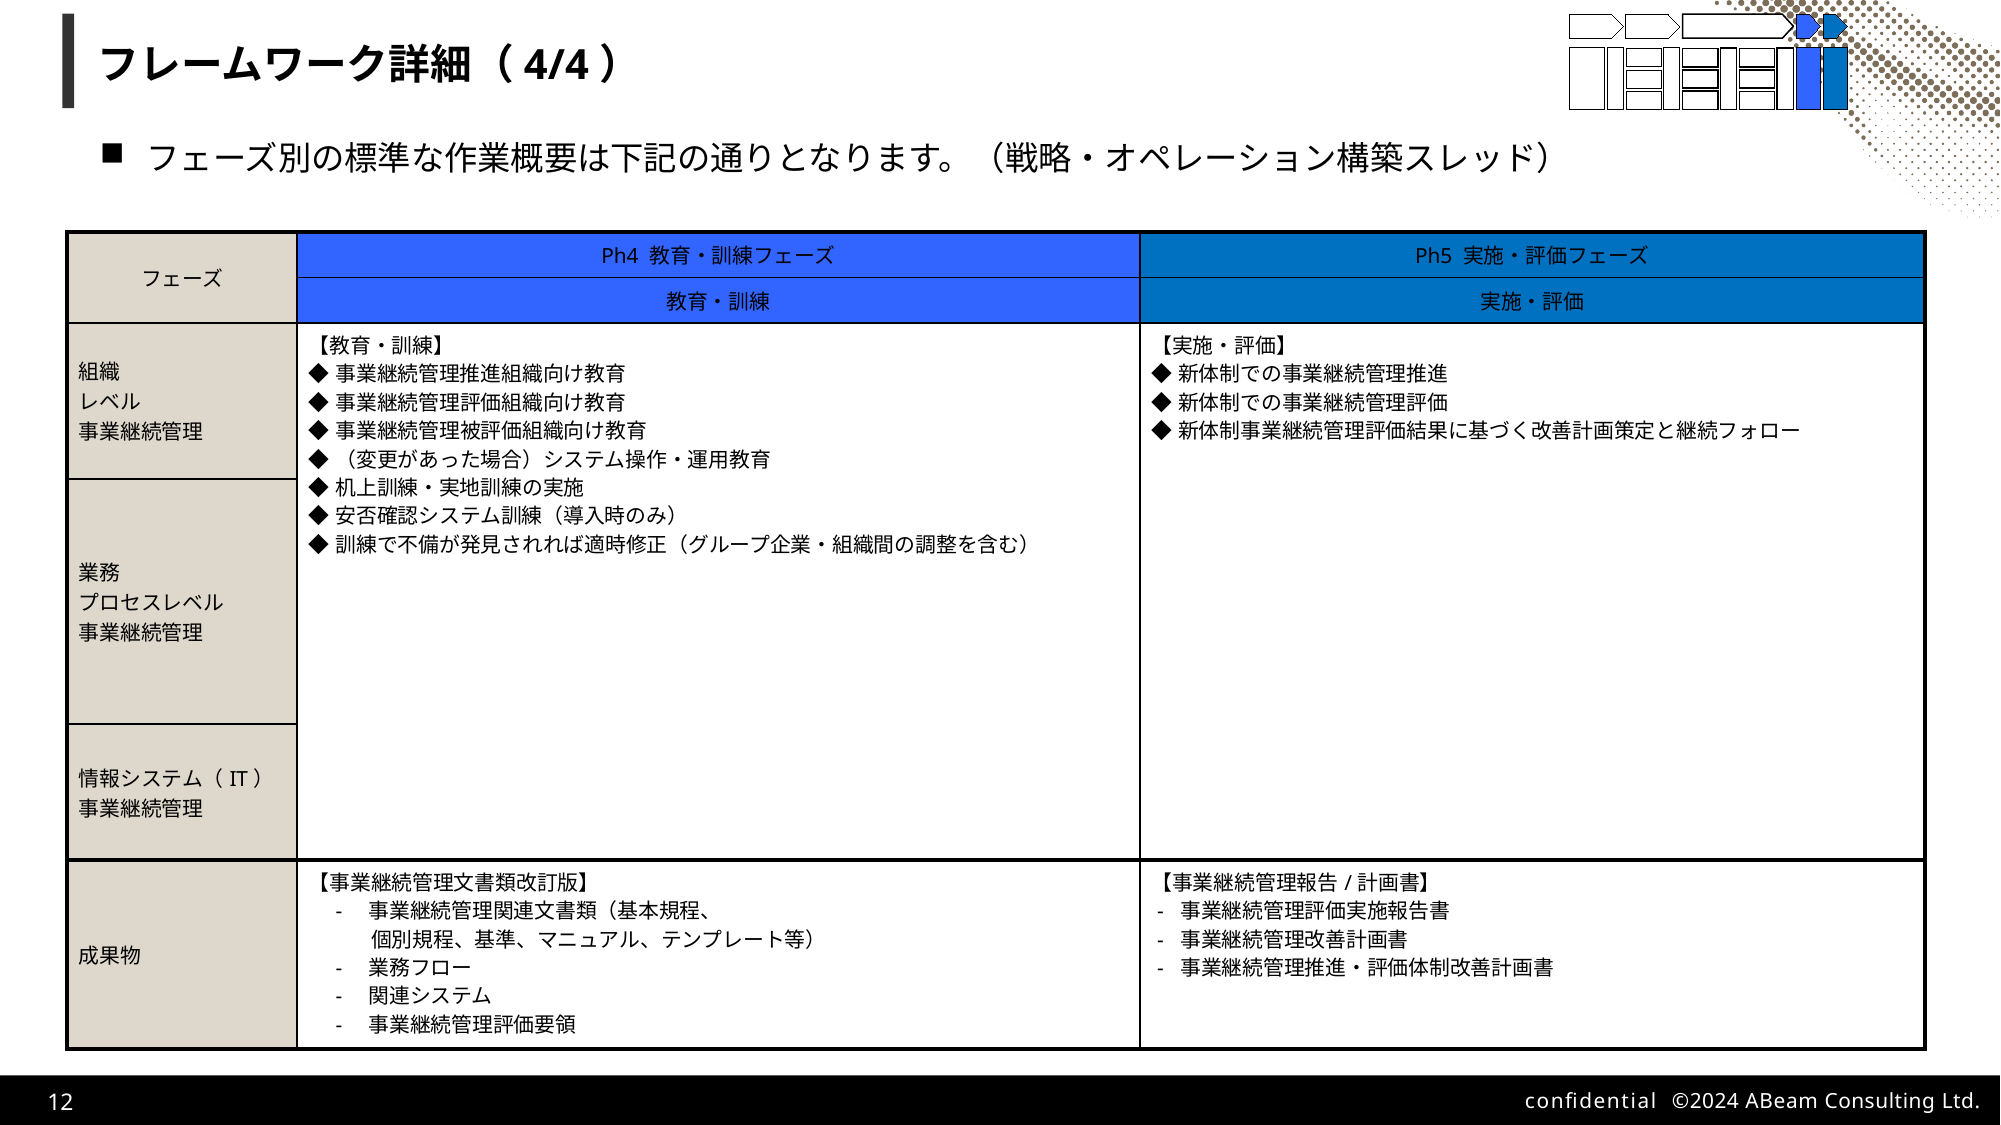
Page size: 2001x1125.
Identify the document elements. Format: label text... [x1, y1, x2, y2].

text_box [1569, 14, 1848, 110]
table_header フェーズ [69, 234, 296, 322]
table_cell 組織 レベル 事業継続管理 [69, 324, 296, 478]
table_cell 教育・訓練 [298, 278, 1139, 322]
title フレームワーク詳細（4/4） [97, 17, 1565, 109]
table_cell 【事業継続管理文書類改訂版】 - 事業継続管理関連文書類（基本規程、 個別規程、基準、マニュアル、テンプレート等） - 業務フロー - 関連システム - 事業継続管理評価要領 [298, 862, 1139, 1047]
table_header Ph4 教育・訓練フェーズ [298, 234, 1139, 277]
table_cell 情報システム（IT） 事業継続管理 [69, 725, 296, 858]
table_header Ph5 実施・評価フェーズ [1141, 234, 1923, 277]
list フェーズ別の標準な作業概要は下記の通りとなります。（戦略・オペレーション構築スレッド） [99, 137, 1843, 197]
picture [0, 0, 2000, 225]
table_cell 成果物 [69, 862, 296, 1047]
table_cell 【事業継続管理報告/計画書】 - 事業継続管理評価実施報告書 - 事業継続管理改善計画書 - 事業継続管理推進・評価体制改善計画書 [1141, 862, 1923, 1047]
table_cell 業務 プロセスレベル 事業継続管理 [69, 480, 296, 723]
table_cell 実施・評価 [1141, 278, 1923, 322]
table_cell 【実施・評価】 ◆新体制での事業継続管理推進 ◆新体制での事業継続管理評価 ◆新体制事業継続管理評価結果に基づく改善計画策定と継続フォロー [1141, 324, 1923, 858]
table_cell 【教育・訓練】 ◆事業継続管理推進組織向け教育 ◆事業継続管理評価組織向け教育 ◆事業継続管理被評価組織向け教育 ◆（変更があった場合）システム操作・運用教育 ◆机上訓練・実地訓練の実施 ◆安否確認システム訓練（導入時のみ） ◆訓練で不備が発見されれば適時修正（グループ企業・組織間の調整を含む） [298, 324, 1139, 858]
